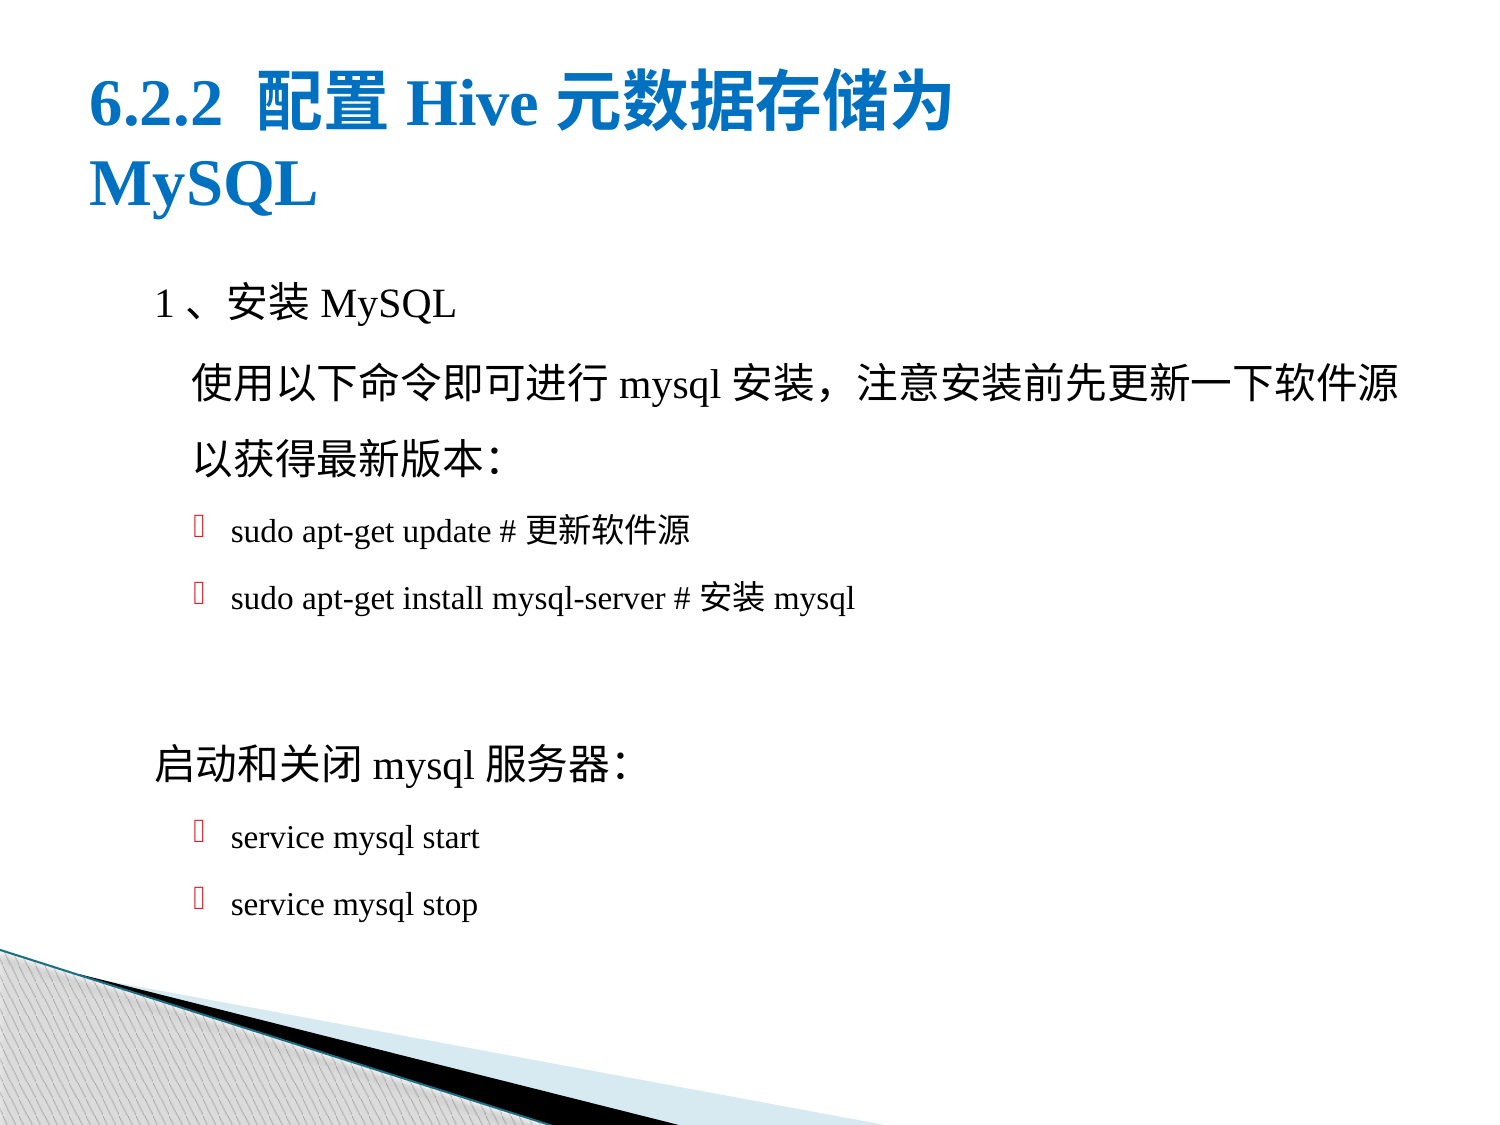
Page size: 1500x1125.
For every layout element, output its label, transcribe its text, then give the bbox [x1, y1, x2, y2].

text_box 6.2.2 配置Hive元数据存储为MySQL [75, 45, 1176, 233]
list 1、安装MySQL 使用以下命令即可进行mysql安装，注意安装前先更新一下软件源以获得最新版本： sudo apt-get update #更新软件源 sudo apt-get install mysql-server #安装mysql 启动和关闭mysql服务器： service mysql start service mysql stop [75, 243, 1425, 986]
